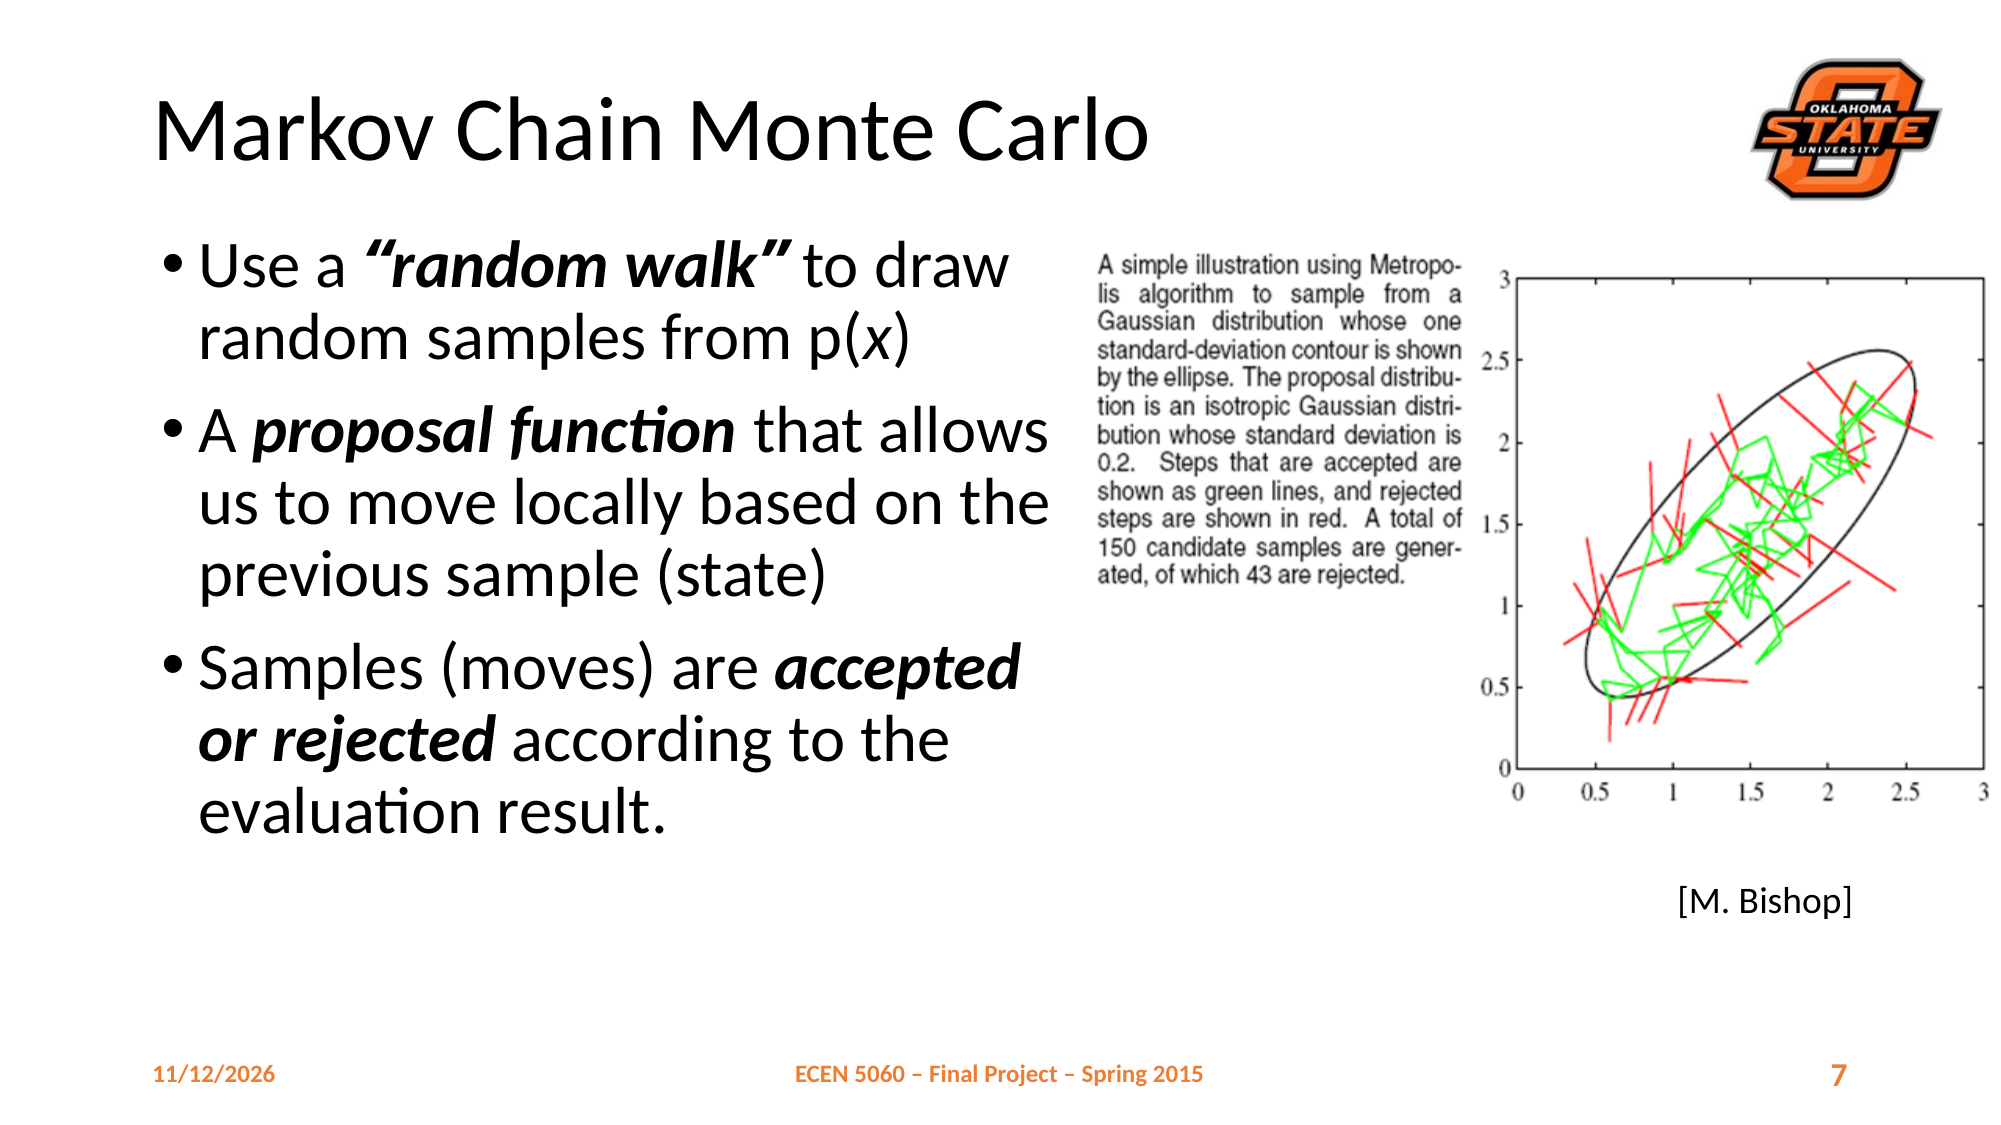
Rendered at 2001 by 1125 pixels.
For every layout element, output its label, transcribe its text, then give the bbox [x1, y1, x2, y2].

footer ECEN 5060 – Final Project – Spring 2015 [662, 1042, 1338, 1103]
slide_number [137, 1042, 588, 1103]
picture [1096, 248, 2000, 811]
picture [1747, 47, 1944, 215]
text_box [M. Bishop] [1562, 868, 1968, 929]
list Use a “random walk” to draw random samples from p(x) A proposal function that allows us to move locally based on the previous sample (state) Samples (moves) are accepted or rejected according to the evaluation result. [146, 222, 1097, 996]
title Markov Chain Monte Carlo [137, 59, 1863, 203]
slide_number 7 [1412, 1042, 1863, 1103]
